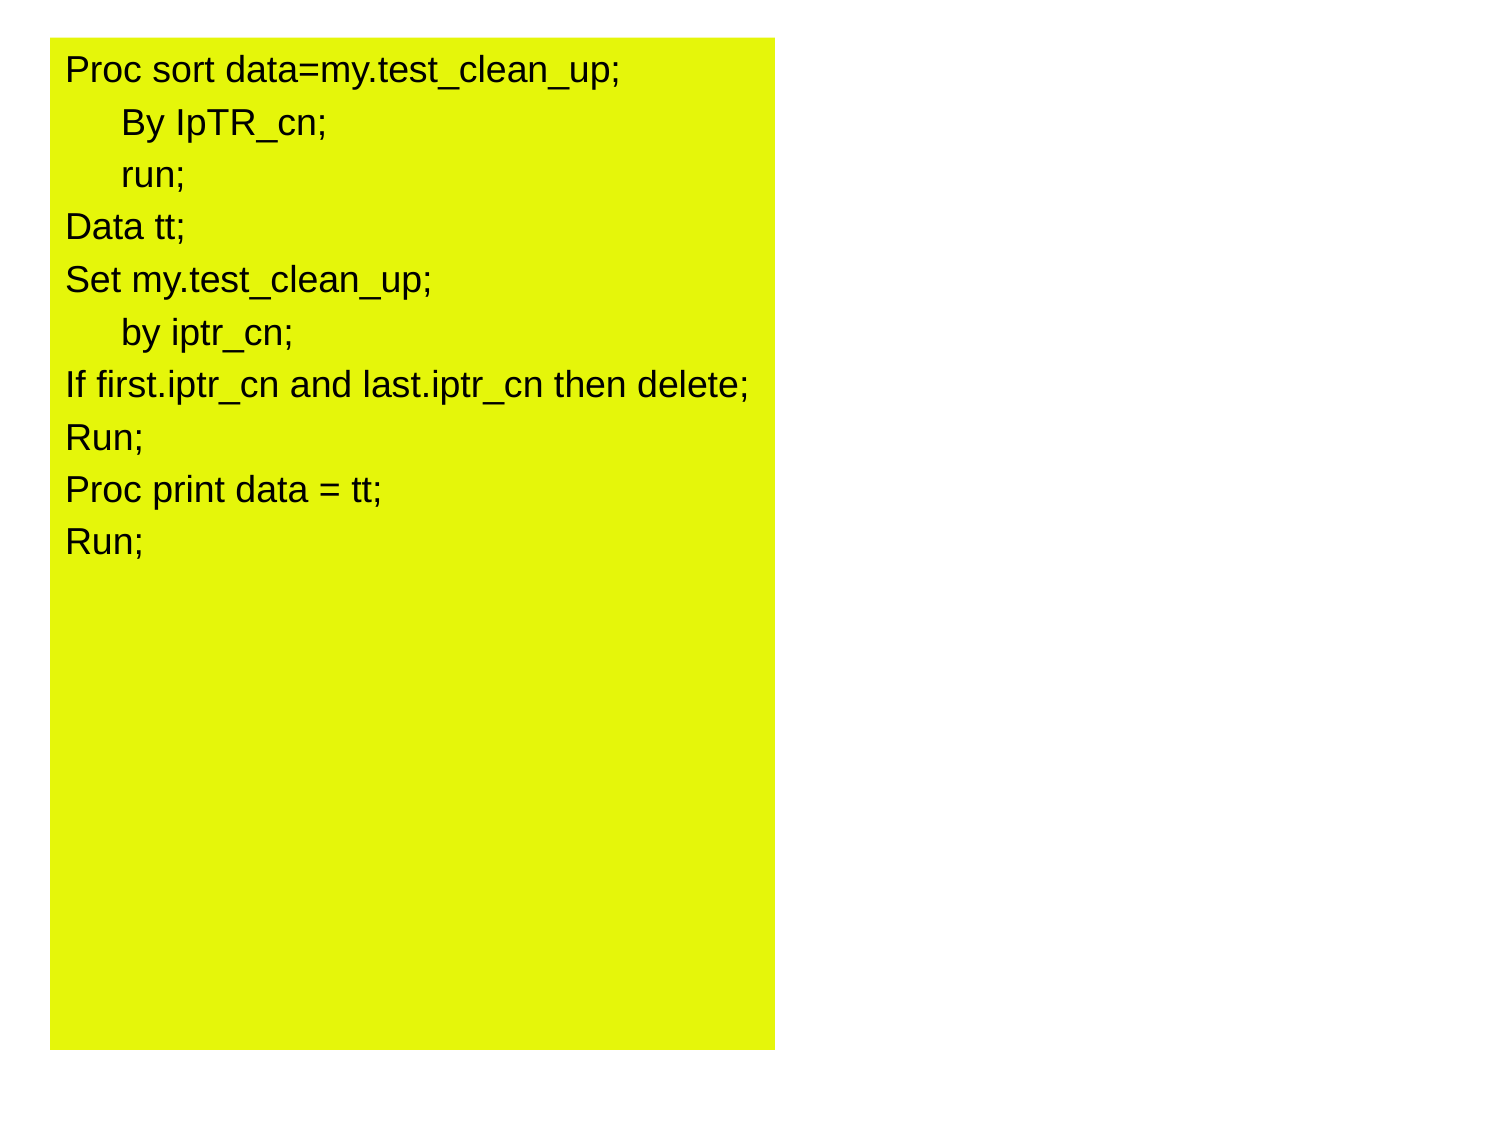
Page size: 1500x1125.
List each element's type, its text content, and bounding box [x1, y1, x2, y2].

list Proc sort data=my.test_clean_up; By IpTR_cn; run; Data tt; Set my.test_clean_up; by iptr_cn; If first.iptr_cn and last.iptr_cn then delete; Run; Proc print data = tt; Run; [50, 37, 775, 1050]
